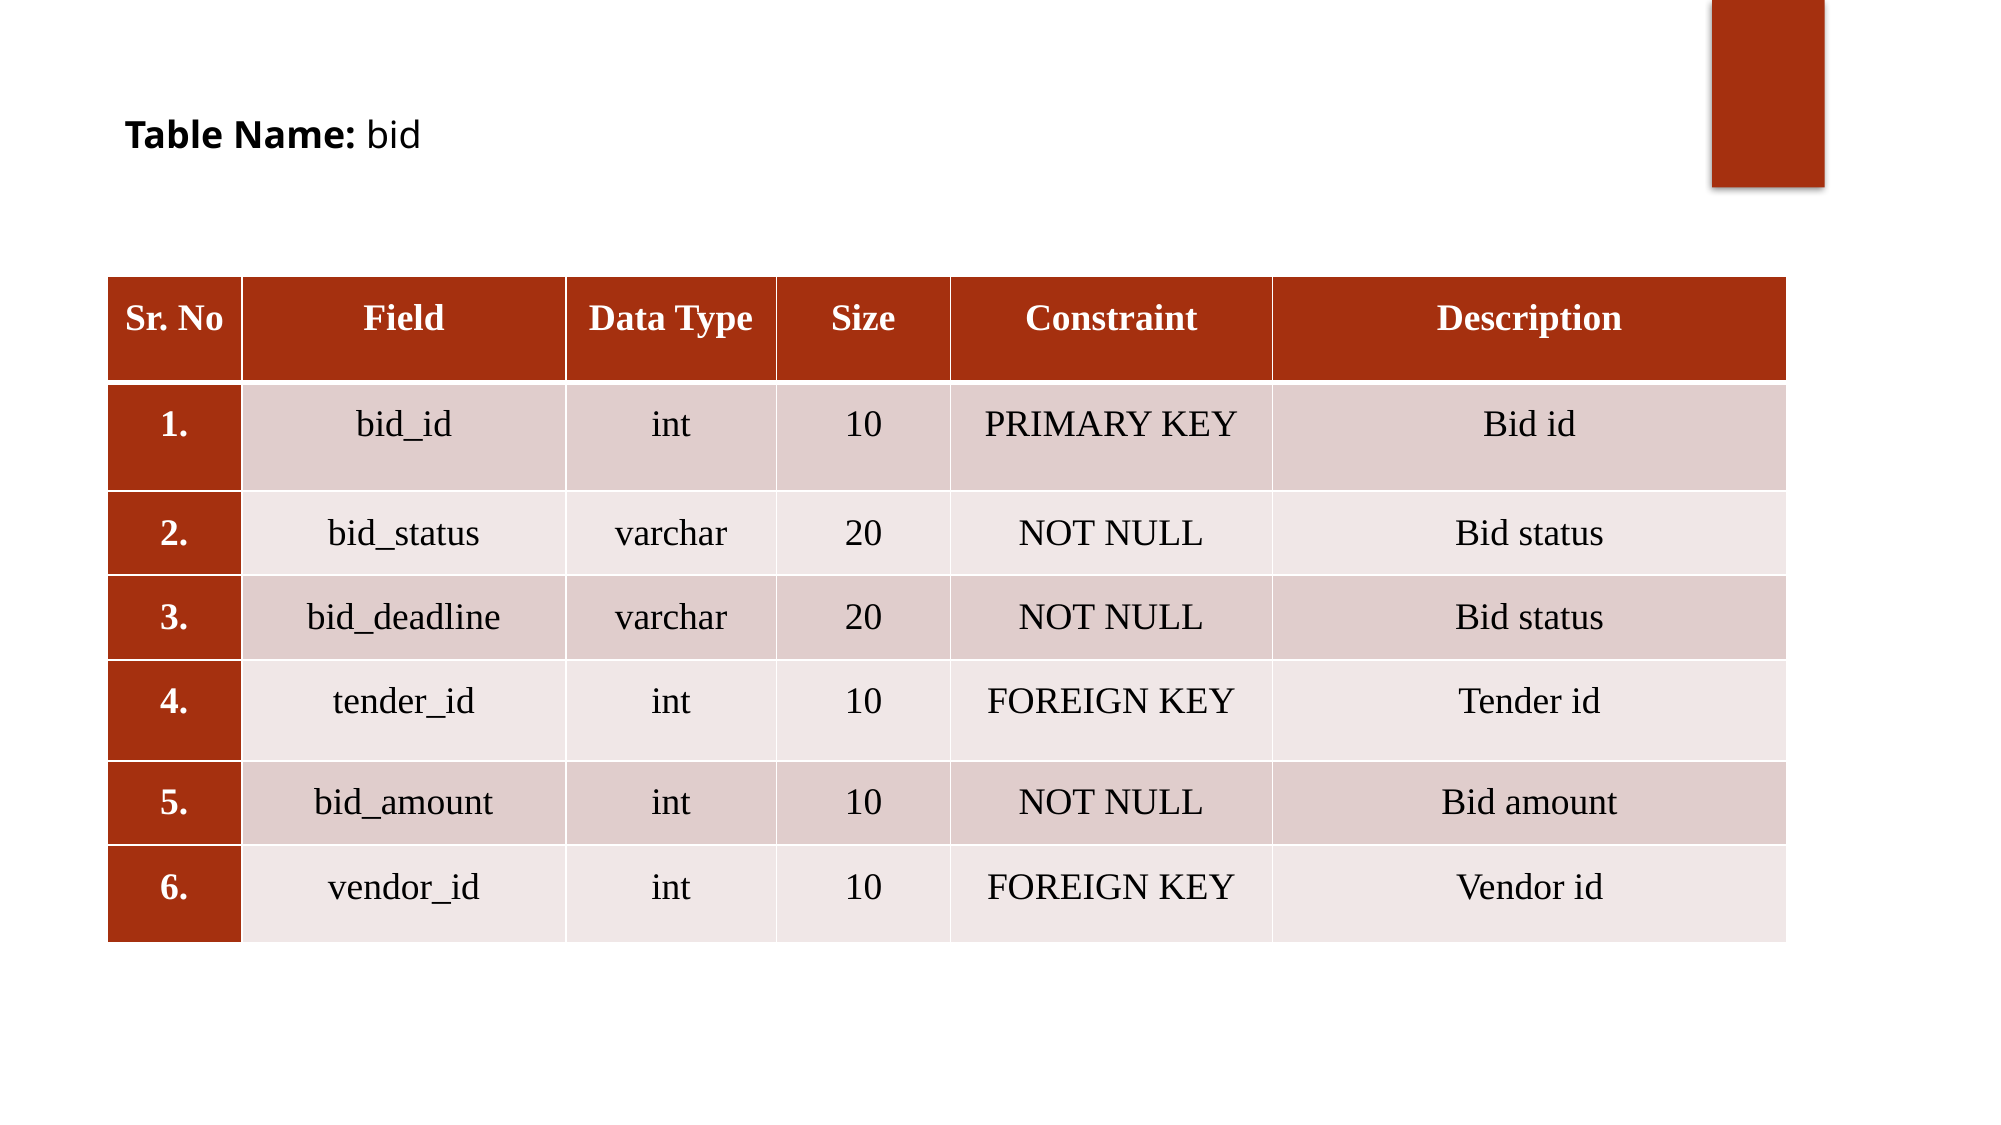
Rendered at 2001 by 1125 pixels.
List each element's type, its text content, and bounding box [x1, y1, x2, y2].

table_cell 3. [108, 576, 241, 659]
table_cell NOT NULL [951, 762, 1272, 844]
table_cell varchar [567, 492, 776, 574]
table_cell bid_deadline [243, 576, 565, 659]
table_cell 1. [108, 385, 241, 490]
table_cell int [567, 385, 776, 490]
table_cell 20 [777, 576, 950, 659]
table_cell Tender id [1273, 661, 1786, 760]
table_cell int [567, 762, 776, 844]
table_cell FOREIGN KEY [951, 846, 1272, 942]
table_cell bid_id [243, 385, 565, 490]
text_box Table Name: bid [109, 103, 437, 253]
table_cell 10 [777, 762, 950, 844]
table_cell int [567, 846, 776, 942]
table_cell 4. [108, 661, 241, 760]
table_cell tender_id [243, 661, 565, 760]
table_cell Bid status [1273, 492, 1786, 574]
table_header Data Type [567, 277, 776, 380]
table_cell FOREIGN KEY [951, 661, 1272, 760]
table_cell NOT NULL [951, 576, 1272, 659]
table_cell Bid id [1273, 385, 1786, 490]
table_cell Bid status [1273, 576, 1786, 659]
table_cell 10 [777, 661, 950, 760]
table_cell 10 [777, 385, 950, 490]
table_cell 20 [777, 492, 950, 574]
table_cell Vendor id [1273, 846, 1786, 942]
table_cell 10 [777, 846, 950, 942]
table_header Sr. No [108, 277, 241, 380]
table_cell Bid amount [1273, 762, 1786, 844]
table_header Field [243, 277, 565, 380]
table_cell vendor_id [243, 846, 565, 942]
table_cell 5. [108, 762, 241, 844]
table_cell bid_status [243, 492, 565, 574]
table_header Size [777, 277, 950, 380]
table_header Constraint [951, 277, 1272, 380]
table_cell bid_amount [243, 762, 565, 844]
table_cell 2. [108, 492, 241, 574]
table_cell 6. [108, 846, 241, 942]
table_cell NOT NULL [951, 492, 1272, 574]
table_cell int [567, 661, 776, 760]
table_cell PRIMARY KEY [951, 385, 1272, 490]
table_header Description [1273, 277, 1786, 380]
table_cell varchar [567, 576, 776, 659]
